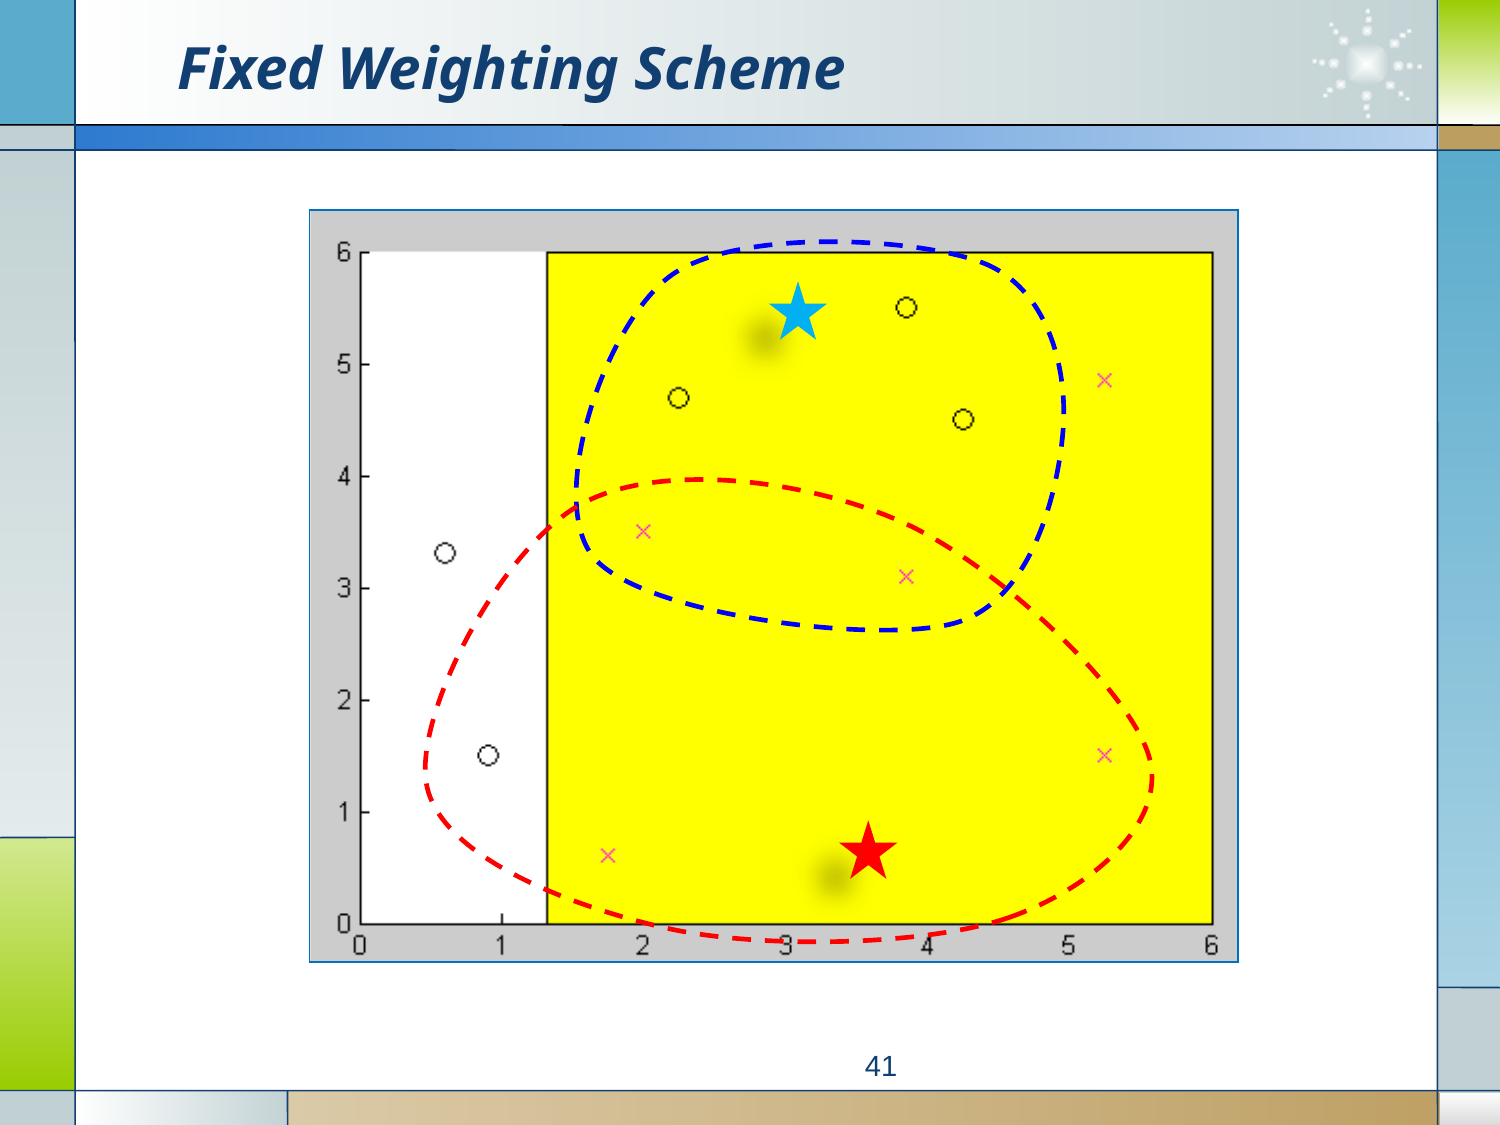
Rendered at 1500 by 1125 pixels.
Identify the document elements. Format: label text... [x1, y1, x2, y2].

picture [310, 210, 1238, 962]
title Fixed Weighting Scheme [162, 19, 1263, 113]
slide_number 41 [562, 1039, 913, 1081]
